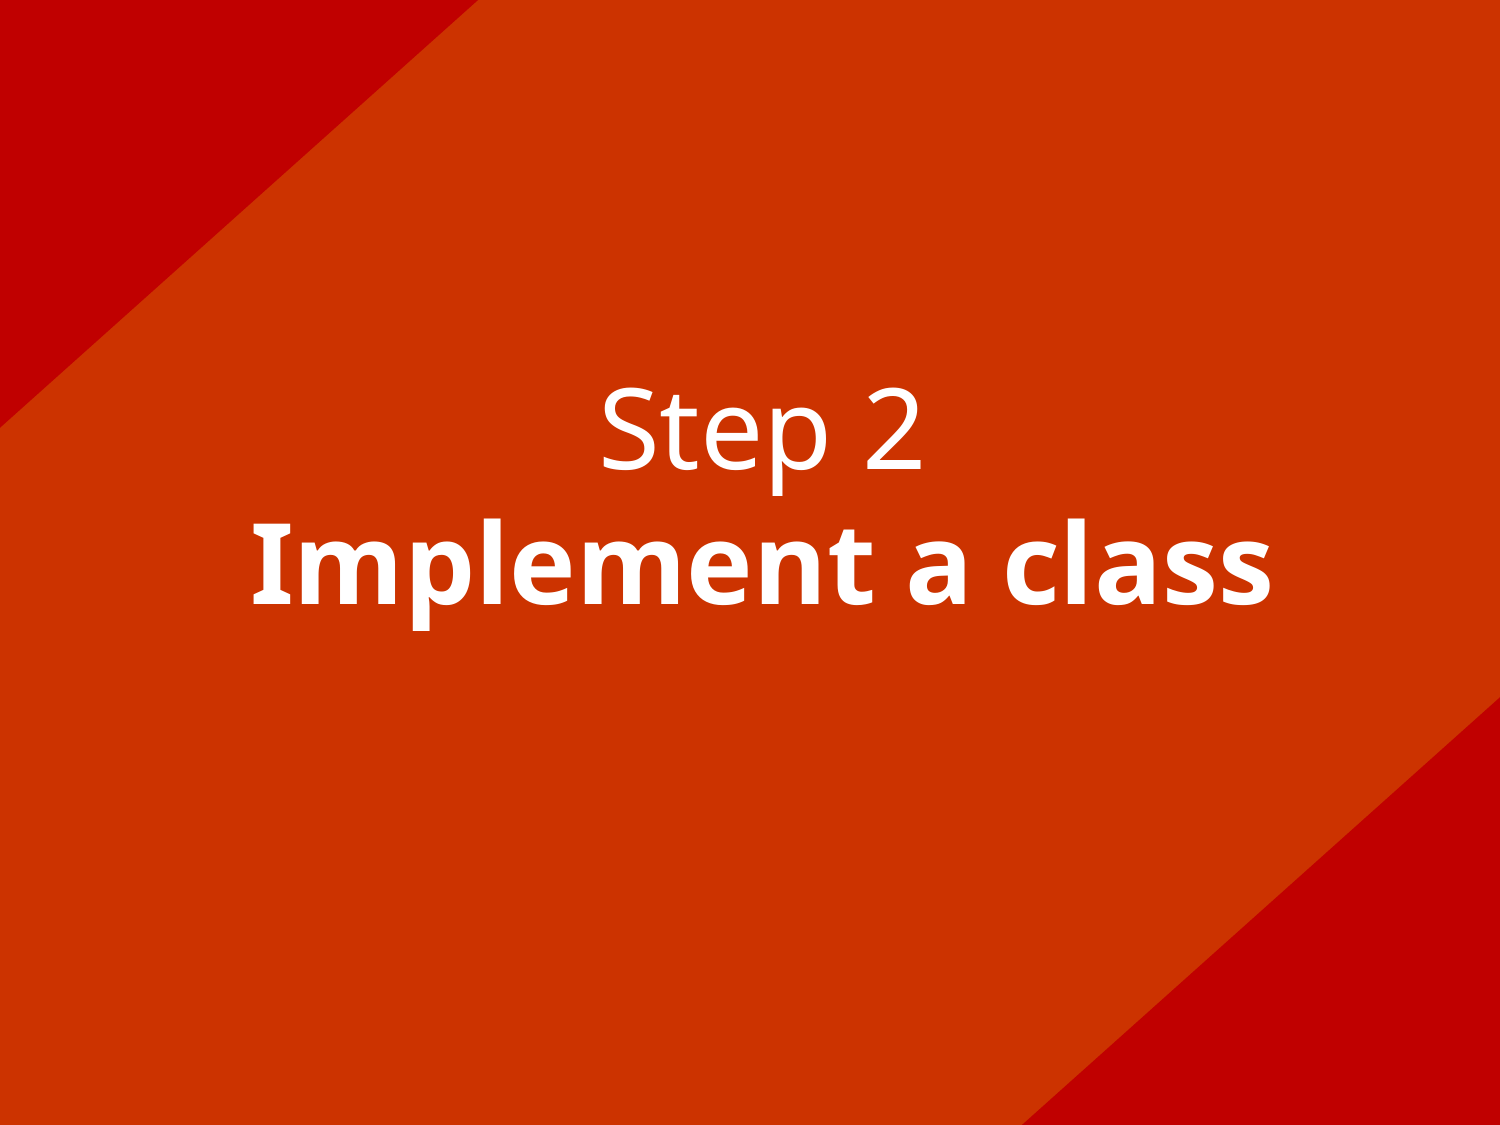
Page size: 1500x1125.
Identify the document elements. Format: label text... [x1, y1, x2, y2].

text_box [0, 0, 482, 431]
text_box [1018, 694, 1500, 1125]
text_box Step 2 Implement a class [81, 349, 1444, 635]
